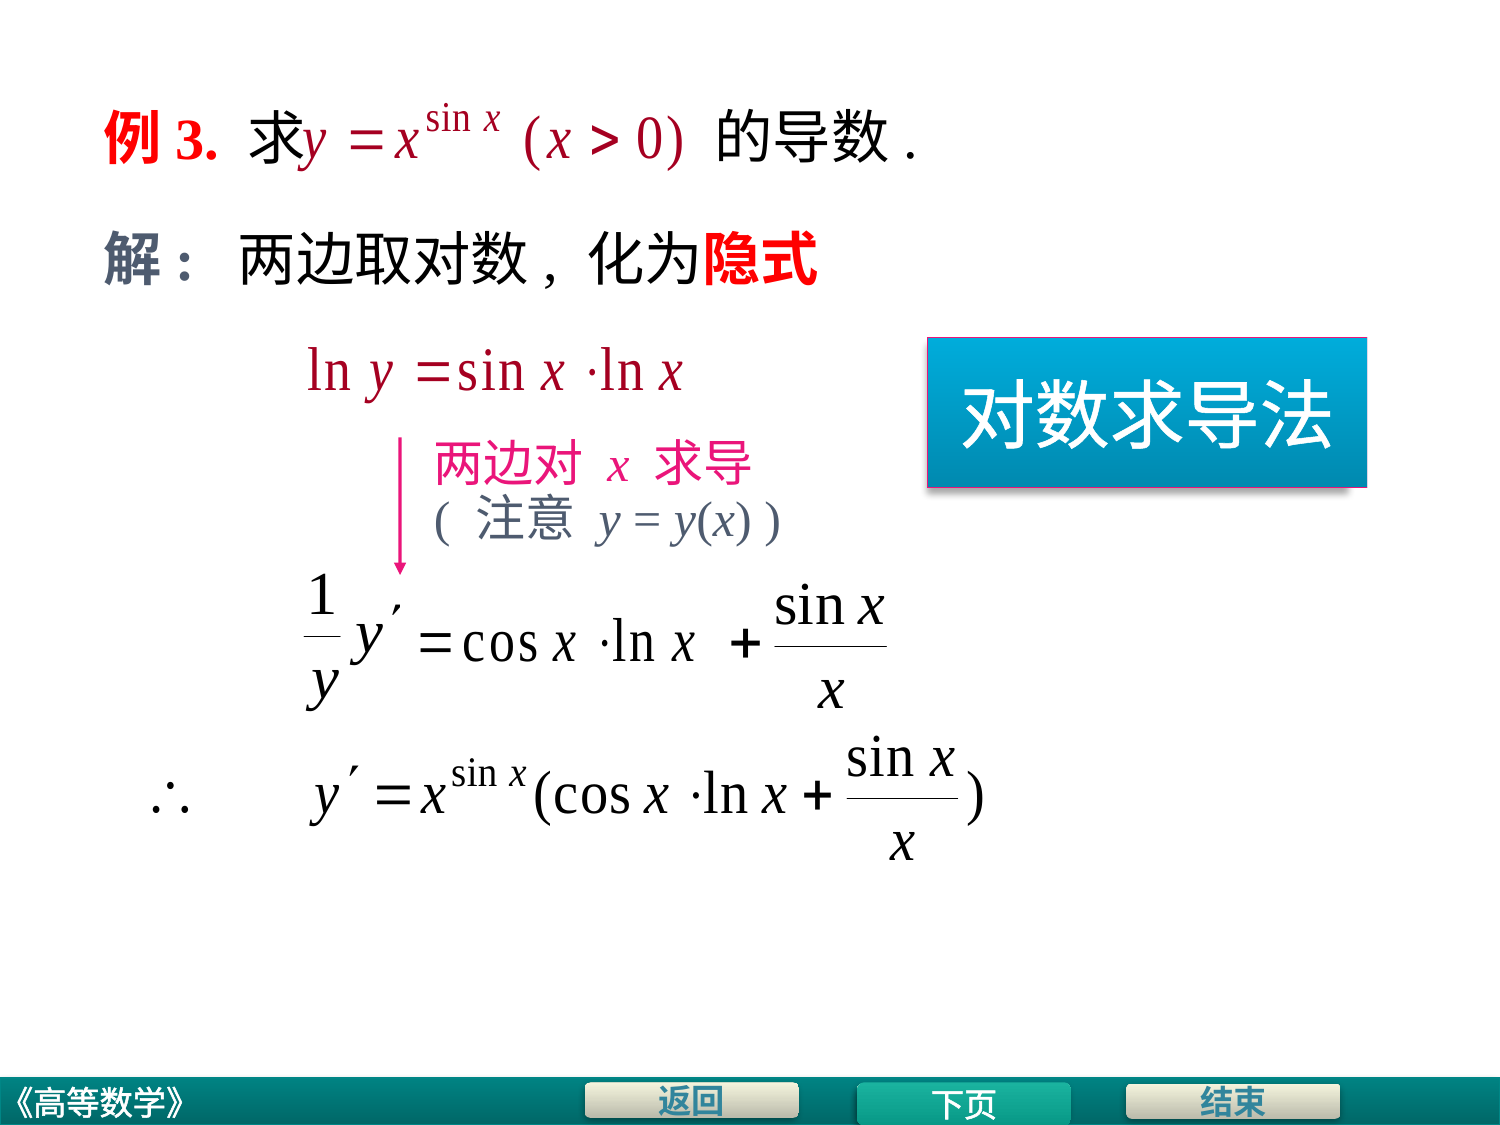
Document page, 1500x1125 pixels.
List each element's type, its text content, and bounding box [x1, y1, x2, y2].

text_box 下页 [856, 1082, 1072, 1125]
text_box 解: 两边取对数, 化为隐式 [88, 214, 1010, 300]
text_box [412, 612, 703, 667]
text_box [304, 340, 689, 409]
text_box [152, 724, 988, 865]
text_box 两边对 x 求导 ( 注意 y = y(x) ) [419, 450, 870, 550]
text_box 的导数. [699, 92, 999, 178]
title 例3. 求 [88, 93, 292, 181]
text_box 对数求导法 [927, 337, 1368, 488]
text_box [724, 573, 890, 714]
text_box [293, 92, 688, 177]
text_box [299, 563, 401, 717]
text_box [399, 437, 407, 568]
